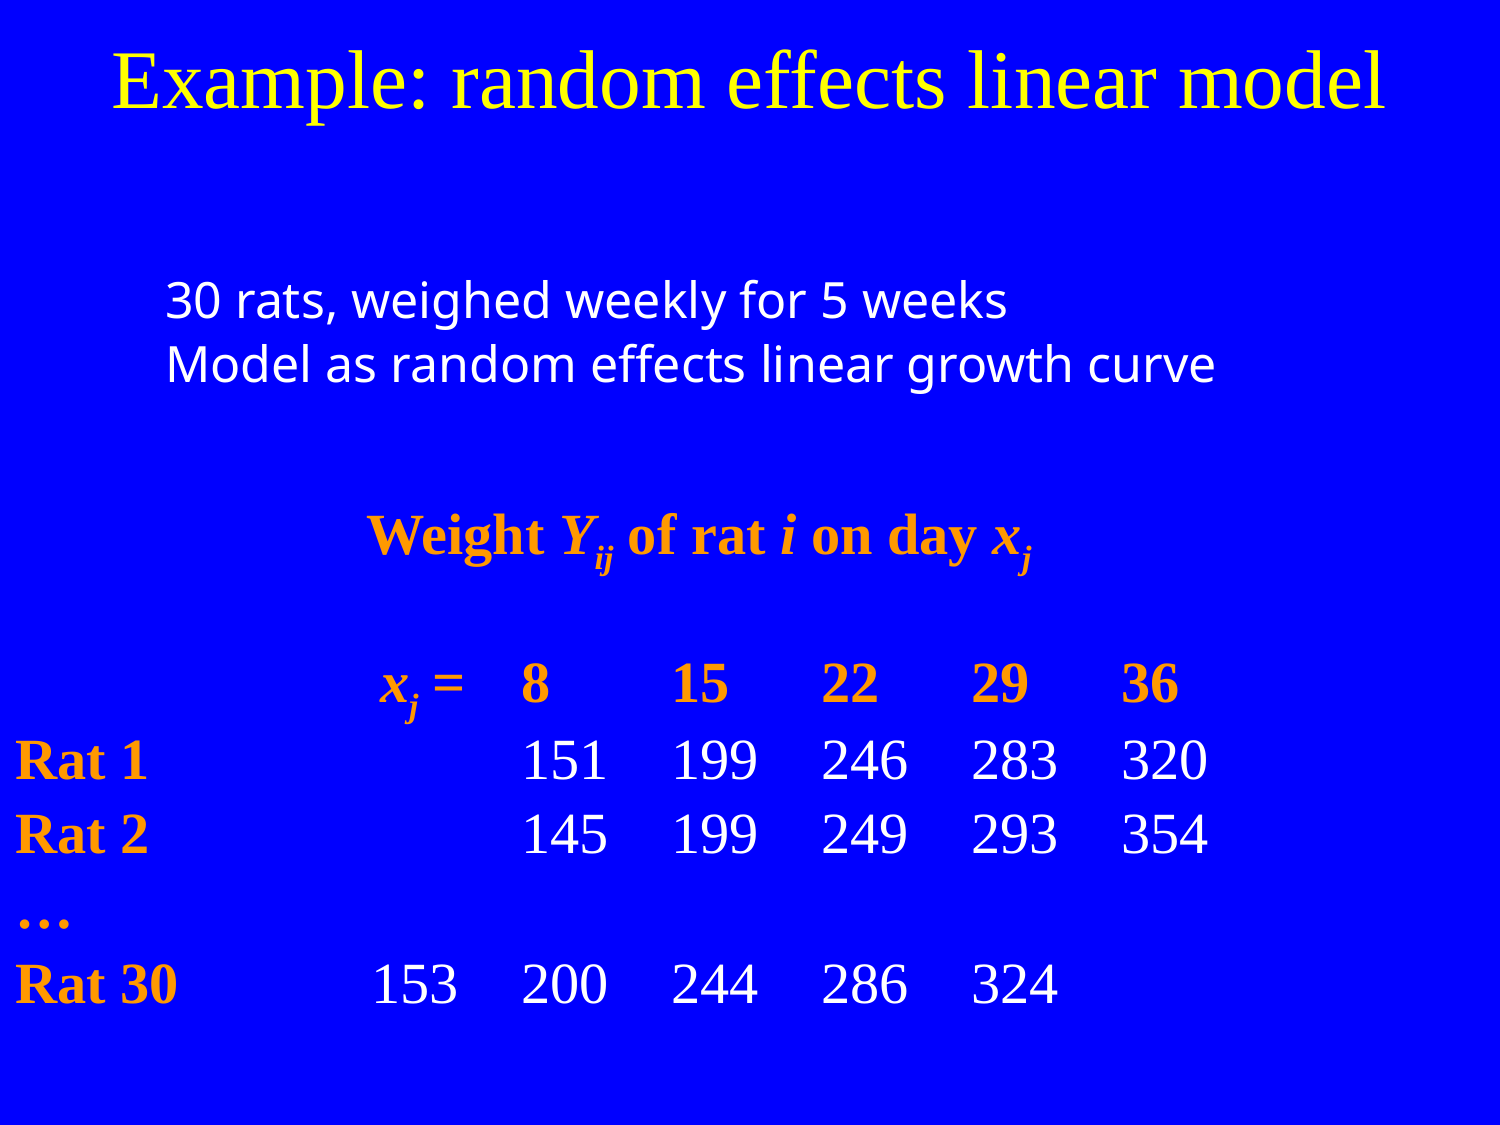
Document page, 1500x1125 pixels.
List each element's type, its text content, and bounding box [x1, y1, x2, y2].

title Example: random effects linear model [0, 0, 1500, 151]
list 30 rats, weighed weekly for 5 weeks Model as random effects linear growth curve Weight Yij of rat i on day xj xj = 8 15 22 29 36 Rat 1 151 199 246 283 320 Rat 2 145 199 249 293 354 … Rat 30 153 200 244 286 324 [0, 187, 1500, 1101]
